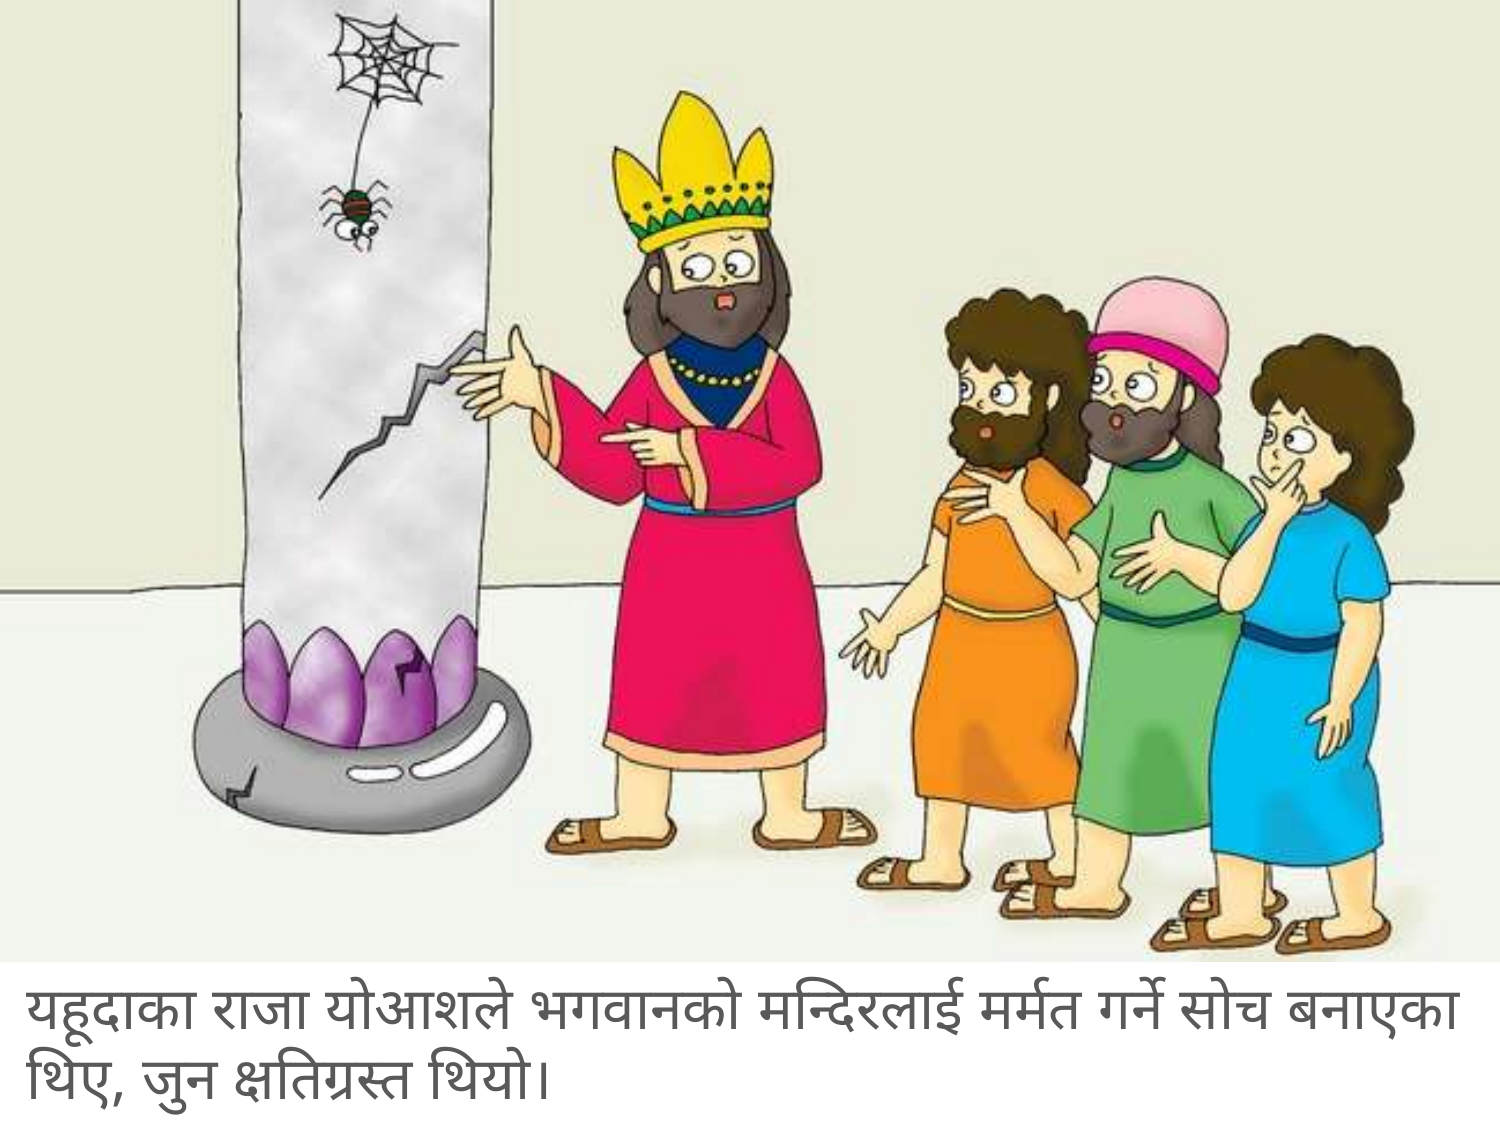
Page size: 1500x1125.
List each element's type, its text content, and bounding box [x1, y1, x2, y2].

text_box यहूदाका राजा योआशले भगवानको मन्दिरलाई मर्मत गर्ने सोच बनाएका थिए, जुन क्षतिग्रस्त थियो। [11, 970, 1483, 1119]
picture [0, 0, 1500, 963]
